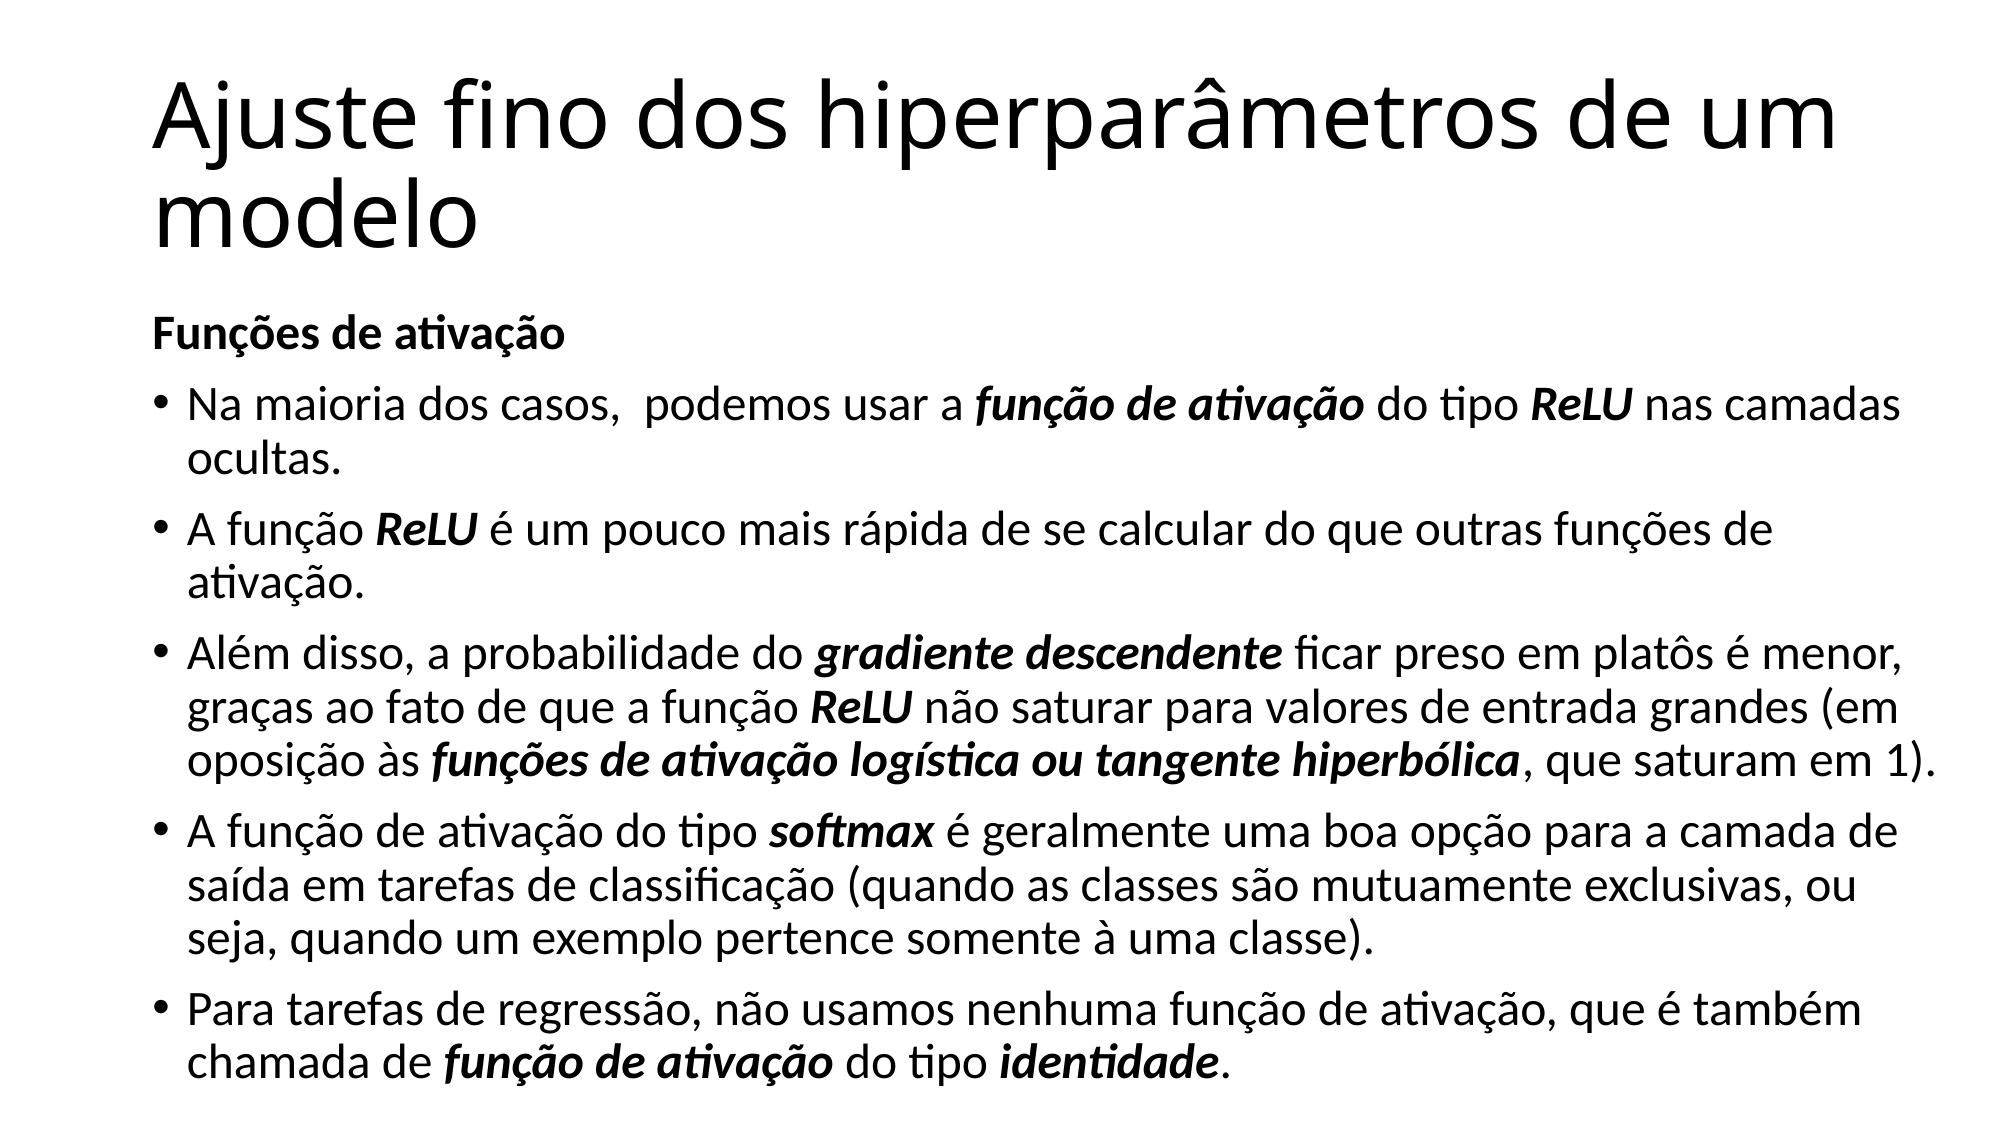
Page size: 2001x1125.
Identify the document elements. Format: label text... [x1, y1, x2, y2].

list Funções de ativação Na maioria dos casos, podemos usar a função de ativação do tipo ReLU nas camadas ocultas. A função ReLU é um pouco mais rápida de se calcular do que outras funções de ativação. Além disso, a probabilidade do gradiente descendente ficar preso em platôs é menor, graças ao fato de que a função ReLU não saturar para valores de entrada grandes (em oposição às funções de ativação logística ou tangente hiperbólica, que saturam em 1). A função de ativação do tipo softmax é geralmente uma boa opção para a camada de saída em tarefas de classificação (quando as classes são mutuamente exclusivas, ou seja, quando um exemplo pertence somente à uma classe). Para tarefas de regressão, não usamos nenhuma função de ativação, que é também chamada de função de ativação do tipo identidade. [137, 299, 1969, 1125]
title Ajuste fino dos hiperparâmetros de um modelo [137, 59, 1945, 278]
